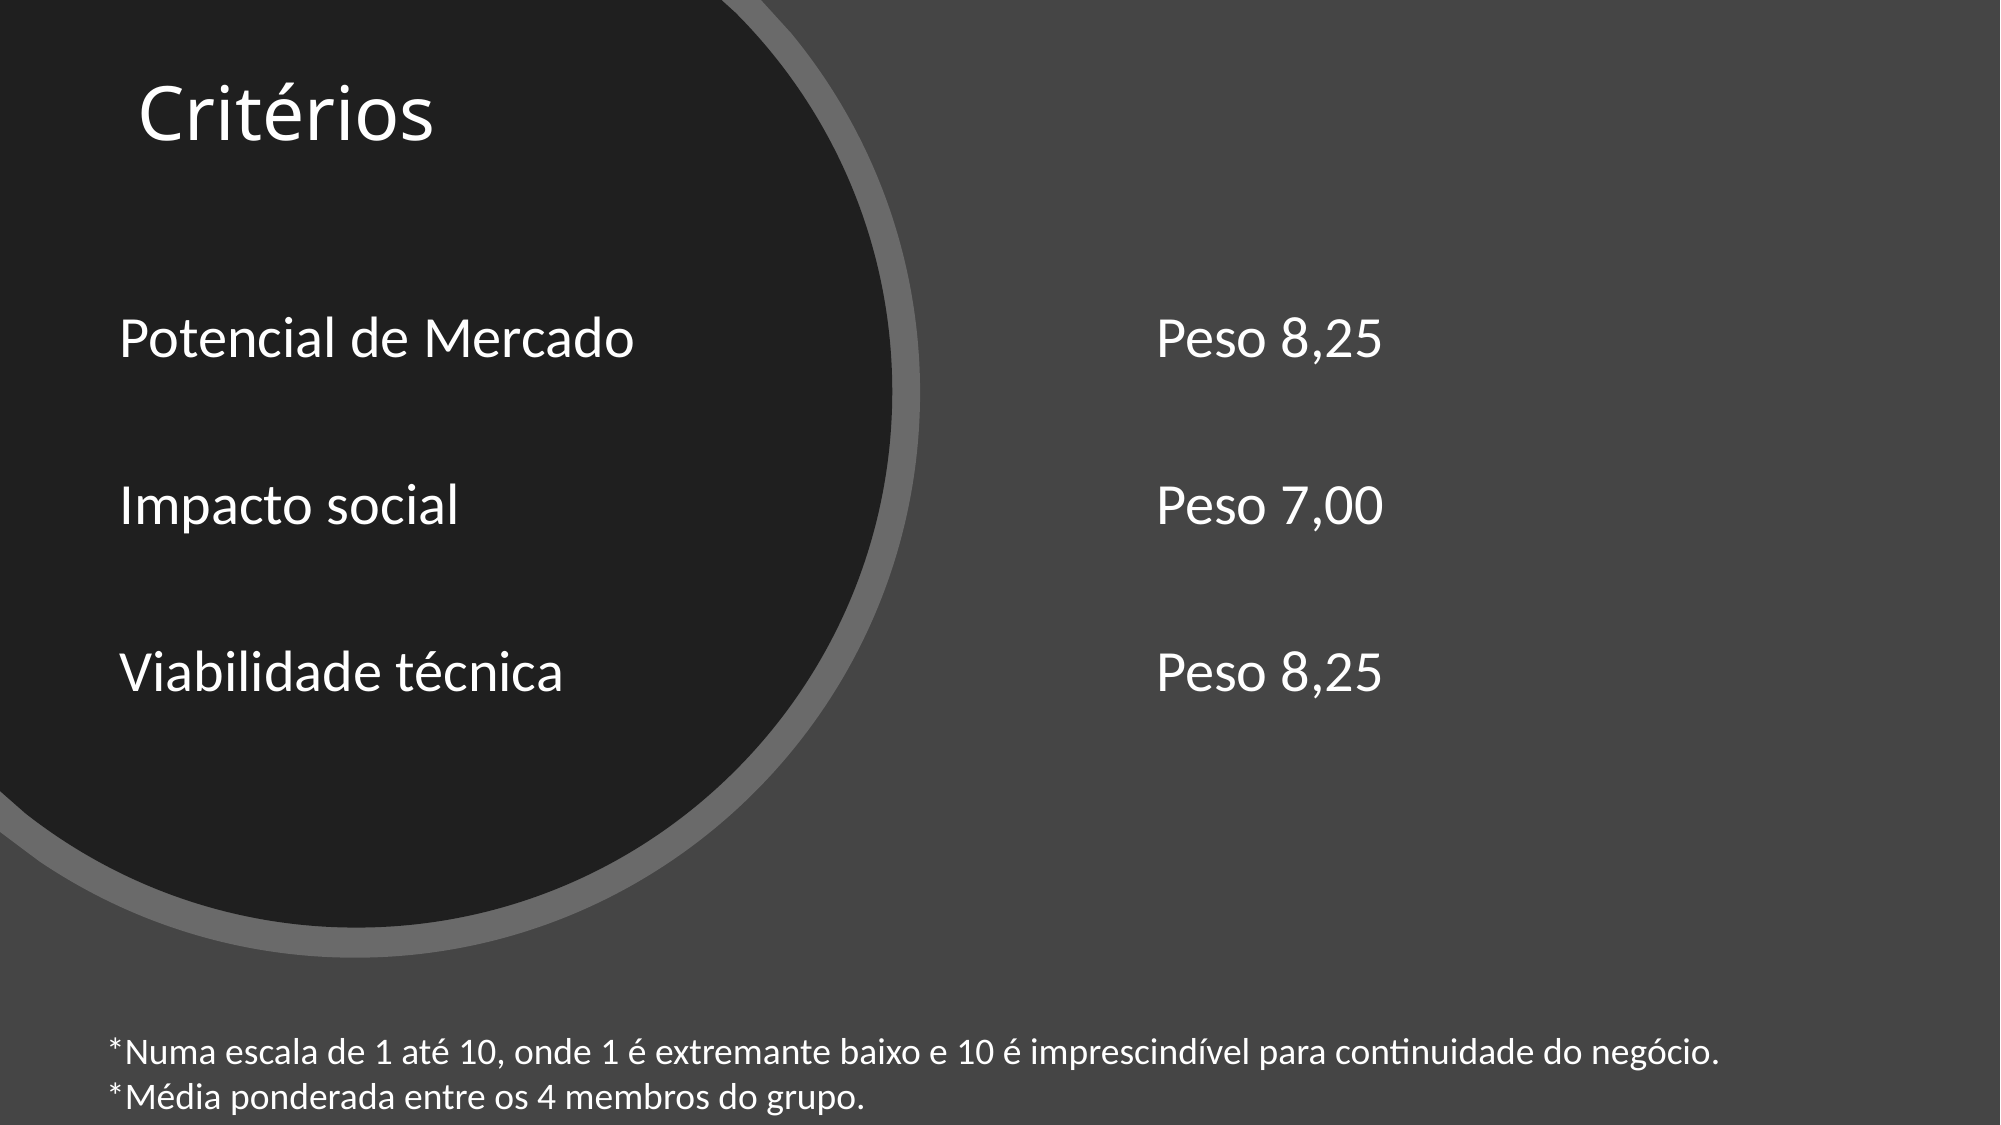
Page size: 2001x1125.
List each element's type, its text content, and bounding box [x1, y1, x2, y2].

text_box [725, 0, 914, 299]
text_box Critérios [24, 30, 692, 202]
text_box [0, 0, 886, 929]
list Potencial de Mercado Peso 8,25 Impacto social Peso 7,00 Viabilidade técnica Peso 8,25 [91, 299, 1931, 803]
text_box *Numa escala de 1 até 10, onde 1 é extremante baixo e 10 é imprescindível para continuidade do negócio. *Média ponderada entre os 4 membros do grupo. [91, 1019, 1931, 1125]
text_box [0, 794, 745, 959]
